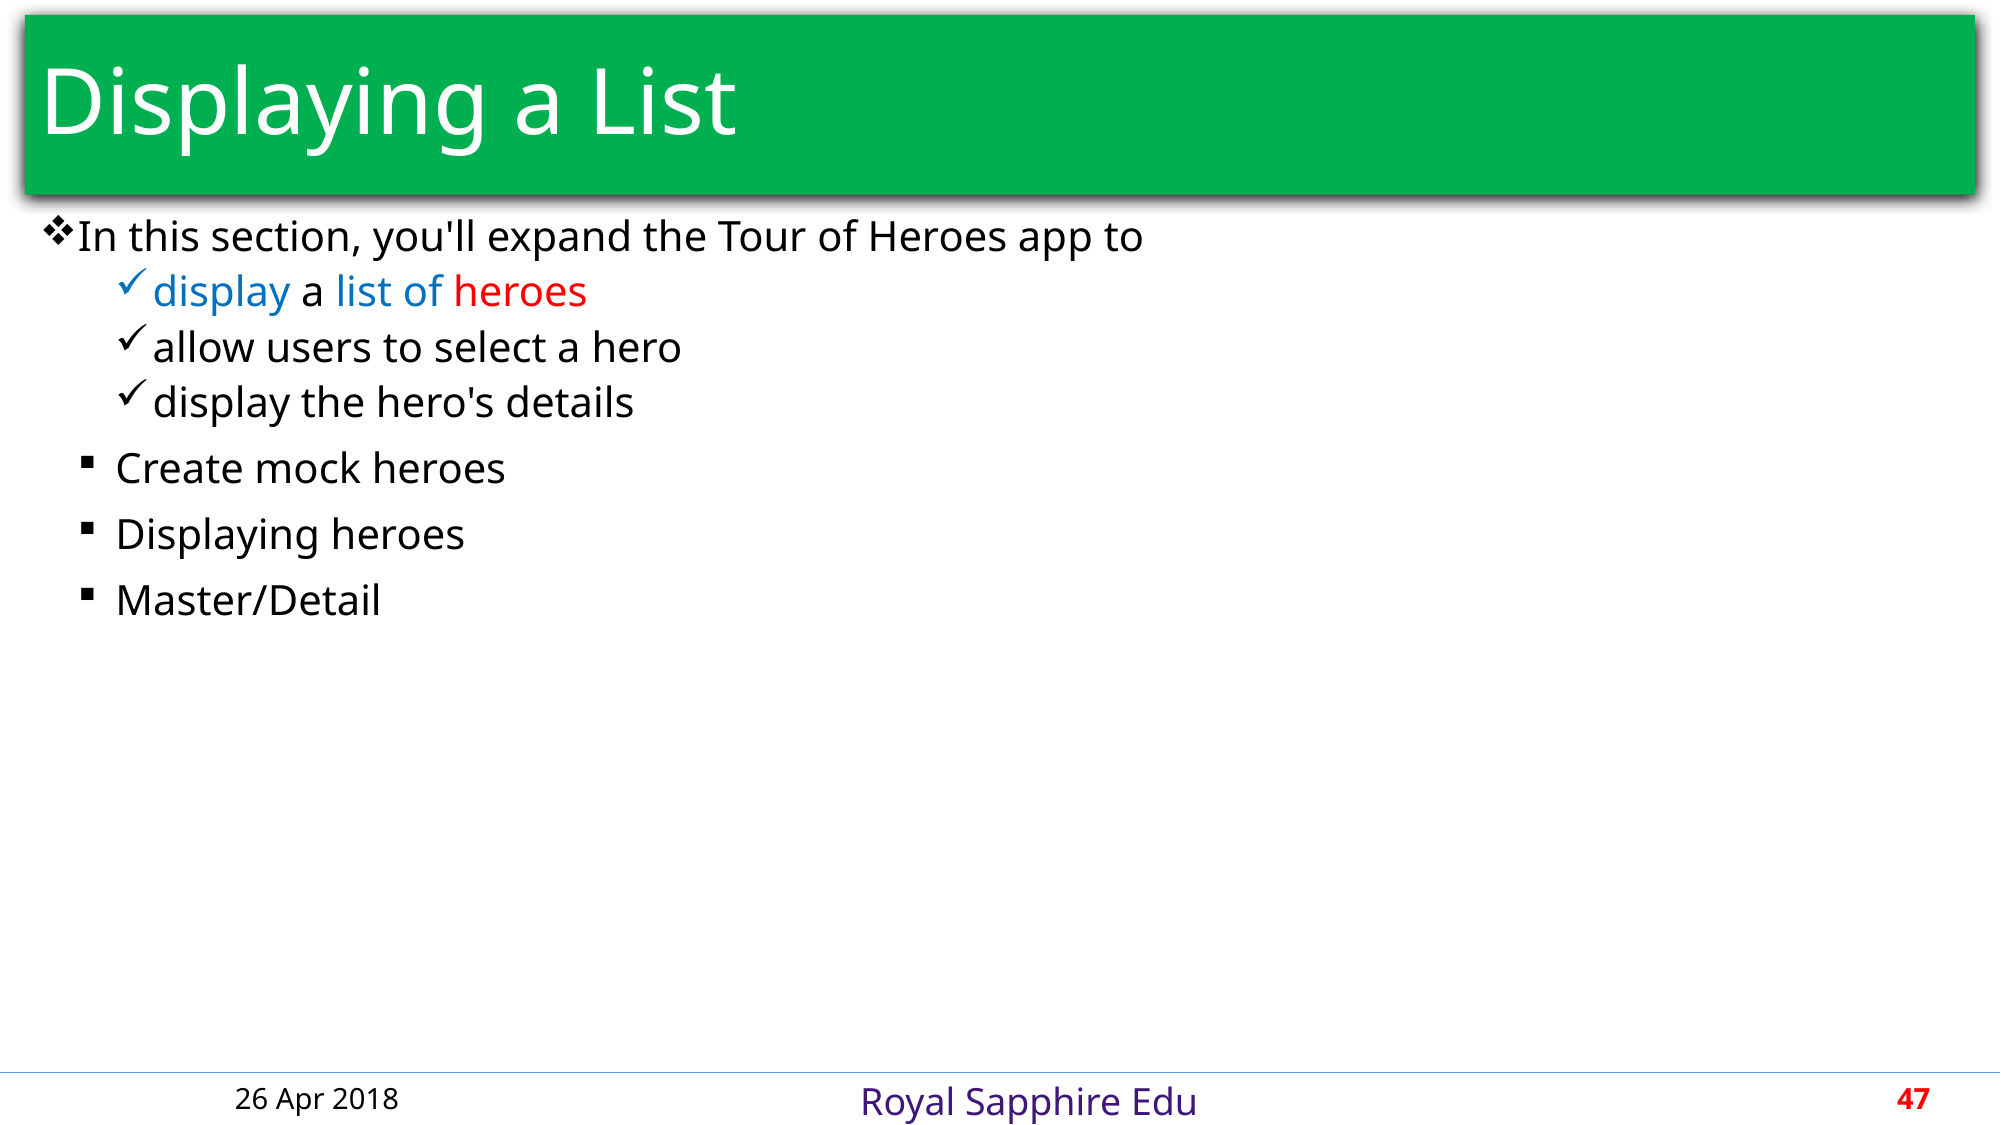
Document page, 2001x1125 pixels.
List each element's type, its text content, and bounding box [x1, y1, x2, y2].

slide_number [220, 1072, 671, 1115]
slide_number 47 [1495, 1072, 1946, 1115]
title Displaying a List [24, 14, 1975, 195]
list In this section, you'll expand the Tour of Heroes app to display a list of heroes allow users to select a hero display the hero's details Create mock heroes Displaying heroes Master/Detail [24, 208, 1975, 1063]
